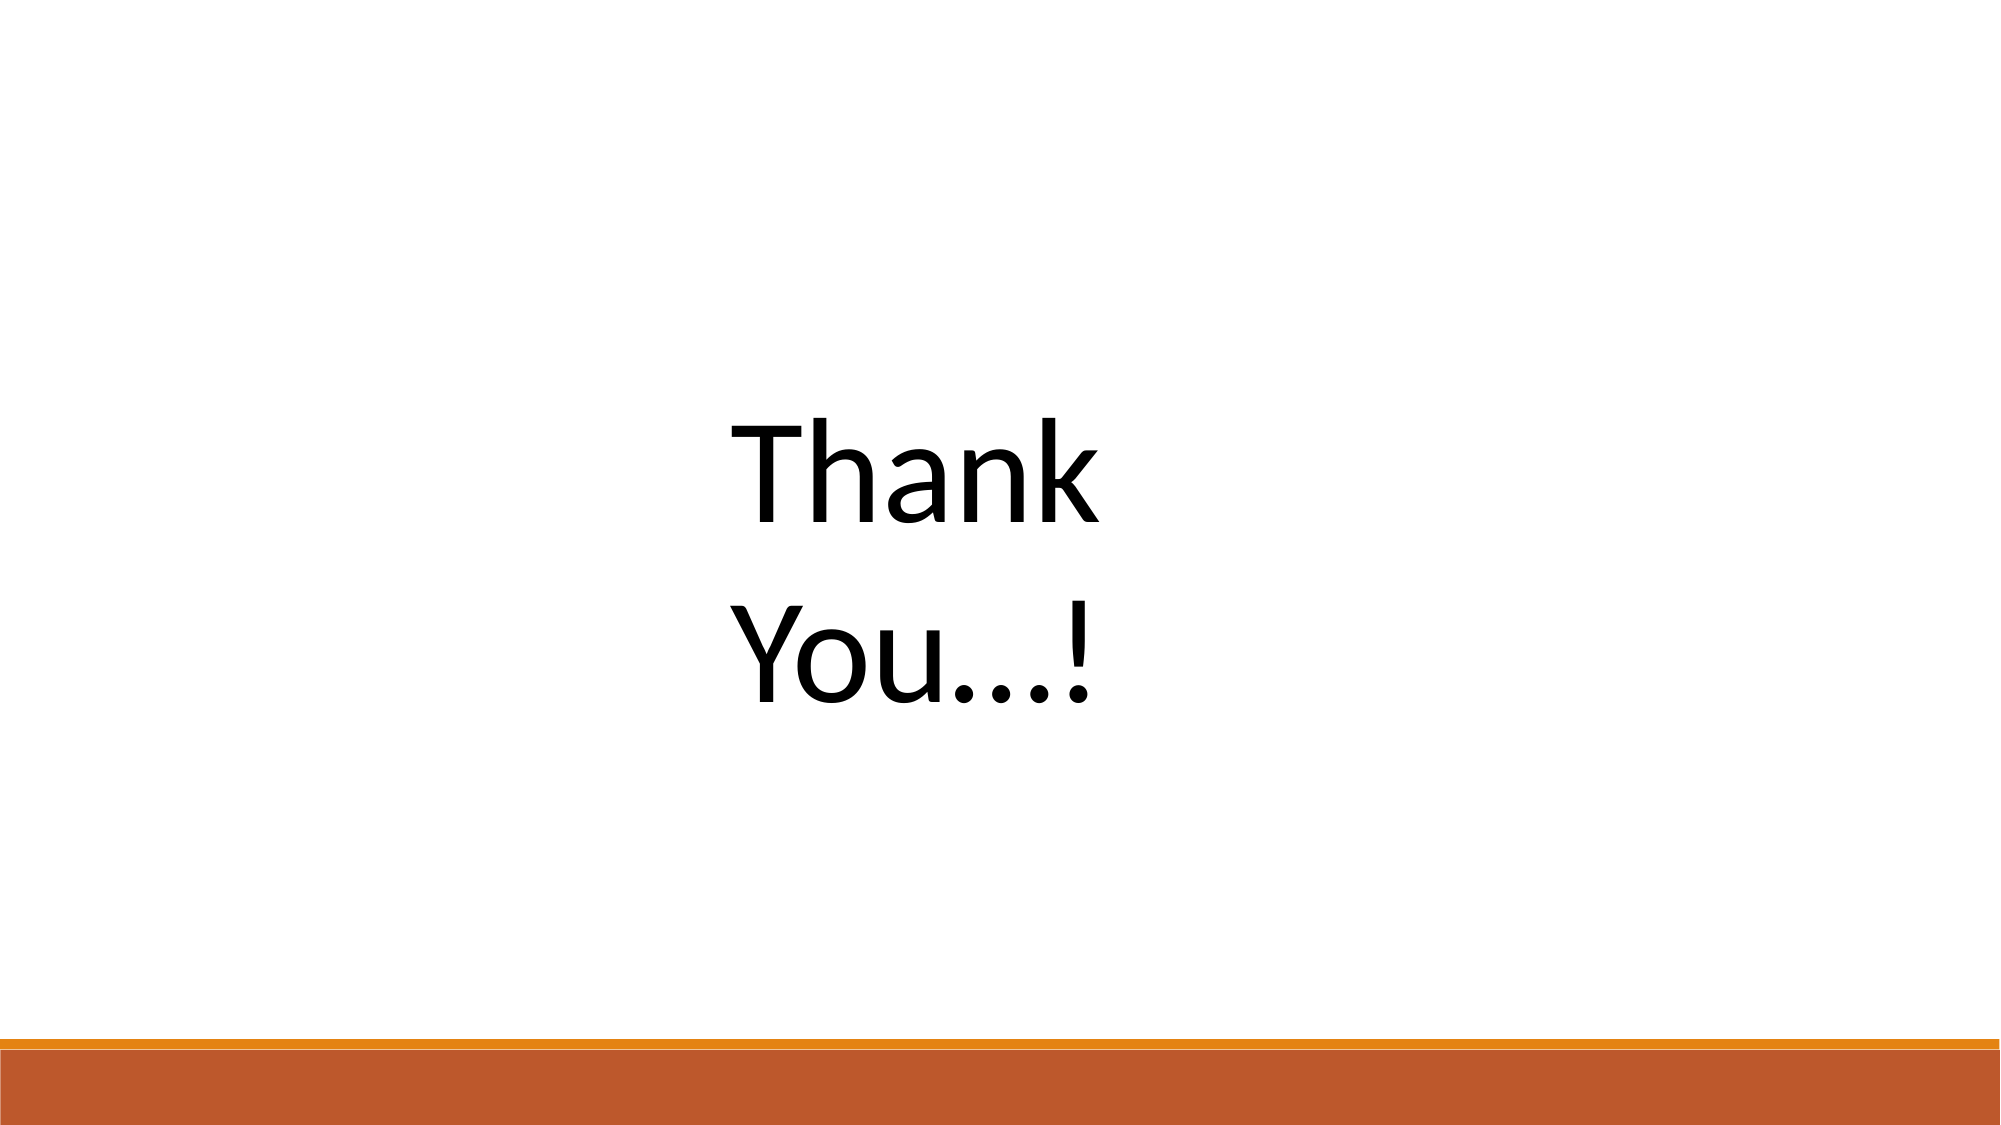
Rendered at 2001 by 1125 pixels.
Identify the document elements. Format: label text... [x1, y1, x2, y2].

text_box Thank You…! [716, 365, 1202, 741]
